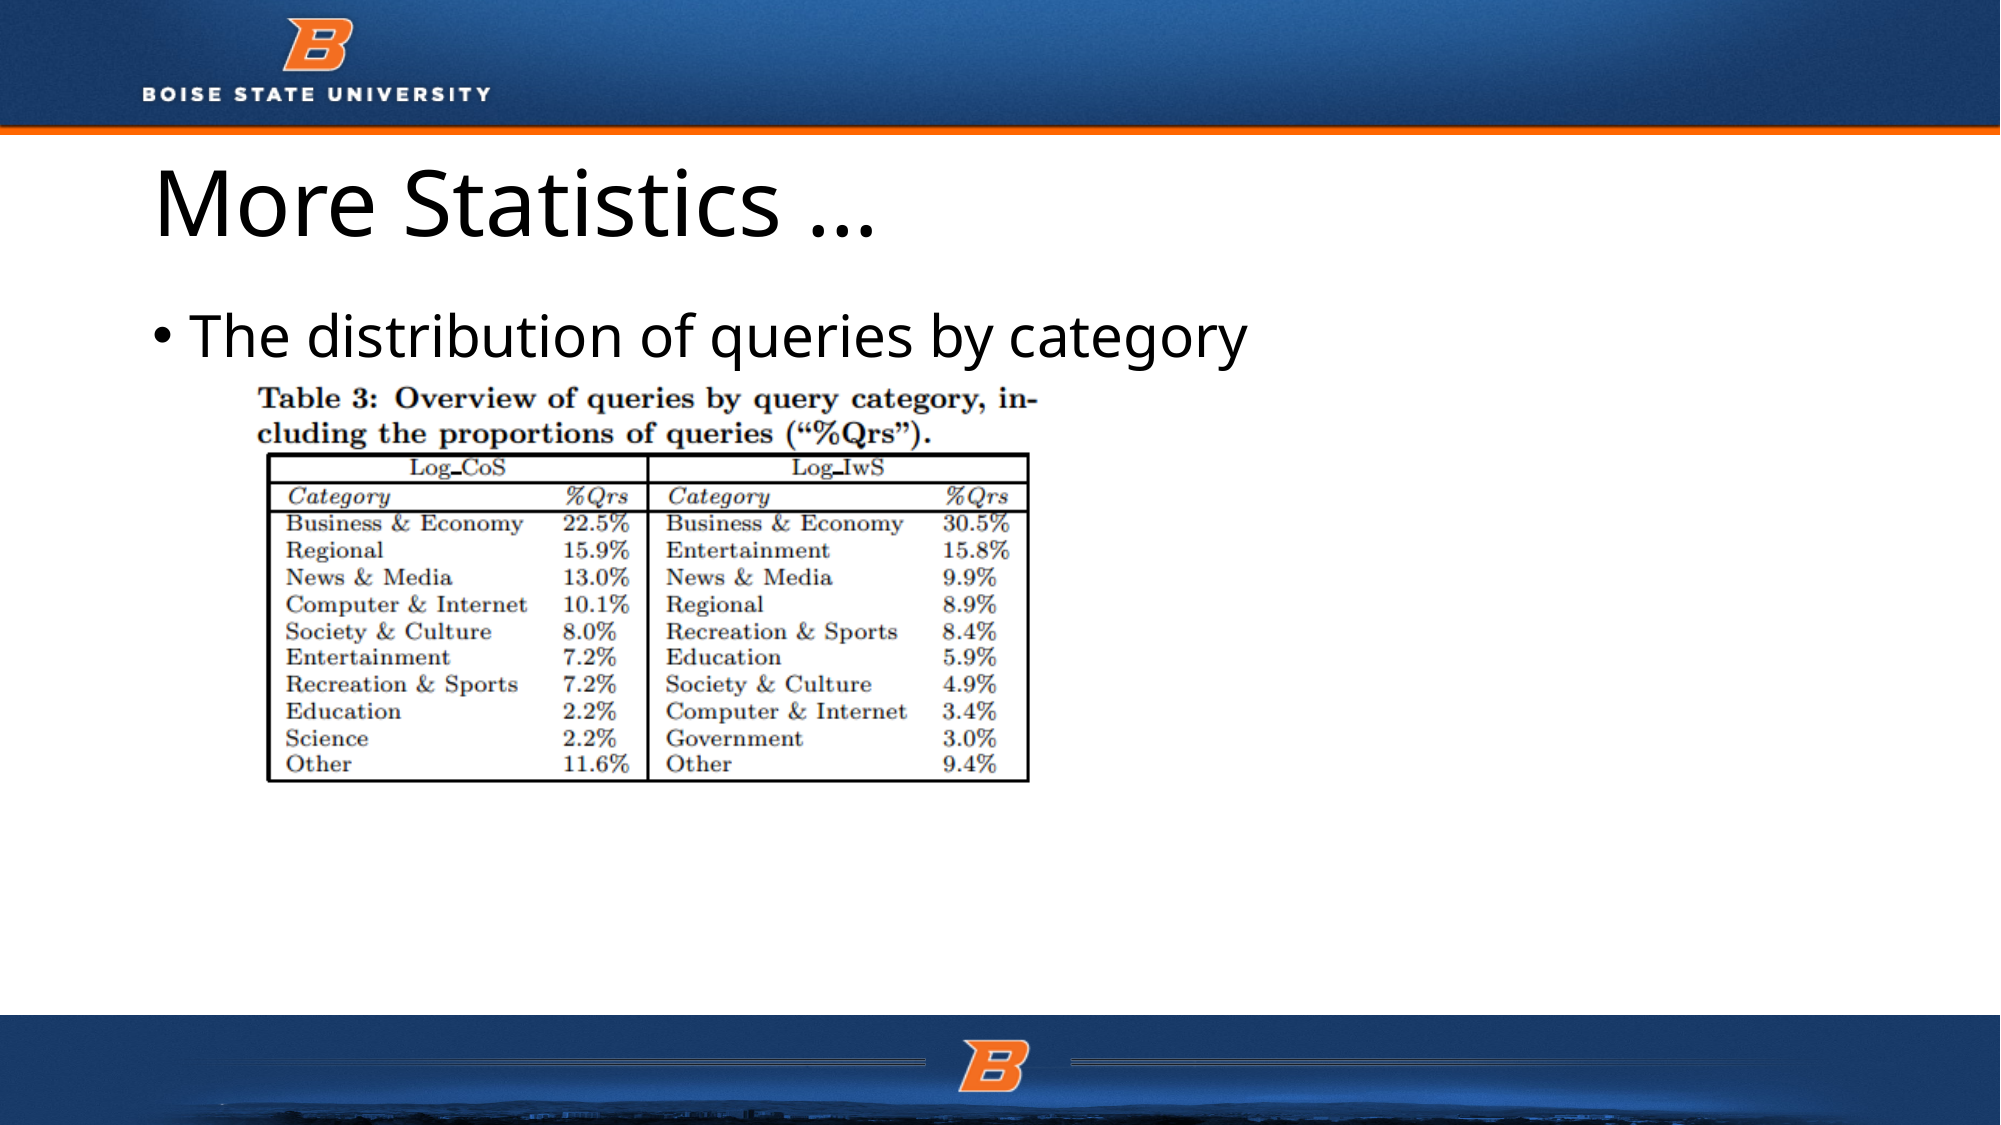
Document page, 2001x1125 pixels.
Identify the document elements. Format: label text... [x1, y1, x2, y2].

picture [251, 373, 1047, 794]
title More Statistics … [137, 136, 1863, 278]
list The distribution of queries by category [137, 299, 1863, 1014]
picture [0, 0, 2000, 135]
picture [0, 1015, 2000, 1125]
